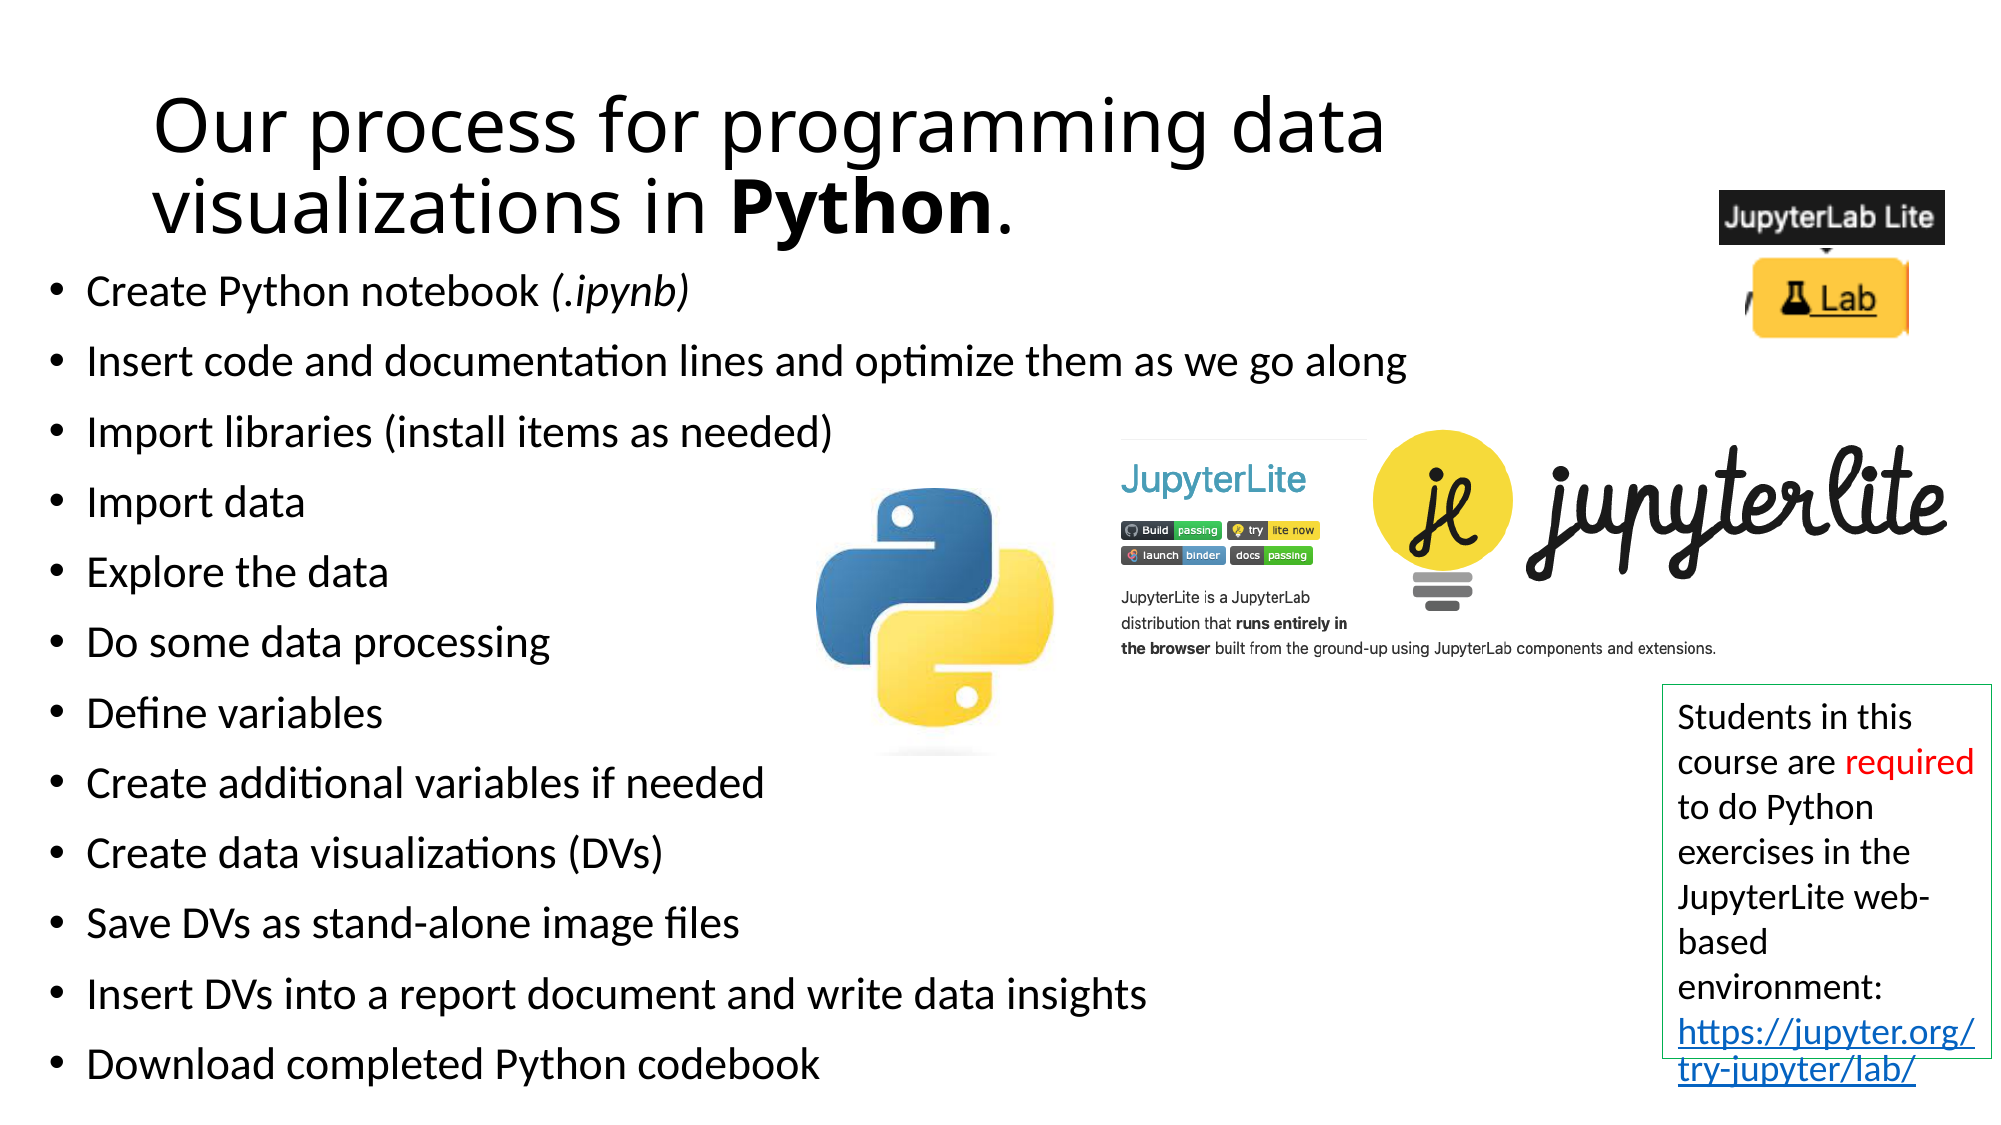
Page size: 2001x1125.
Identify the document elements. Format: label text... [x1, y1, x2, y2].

list Create Python notebook (.ipynb) Insert code and documentation lines and optimize them as we go along Import libraries (install items as needed) Import data Explore the data Do some data processing Define variables Create additional variables if needed Create data visualizations (DVs) Save DVs as stand-alone image files Insert DVs into a report document and write data insights Download completed Python codebook [33, 259, 1850, 974]
title Our process for programming data visualizations in Python. [137, 59, 1863, 259]
picture [1719, 190, 1945, 245]
picture [1090, 395, 1967, 684]
picture [816, 488, 1062, 756]
picture [1745, 248, 1909, 351]
text_box Students in this course are required to do Python exercises in the JupyterLite web-based environment: https://jupyter.org/try-jupyter/lab/ [1662, 684, 1992, 1059]
